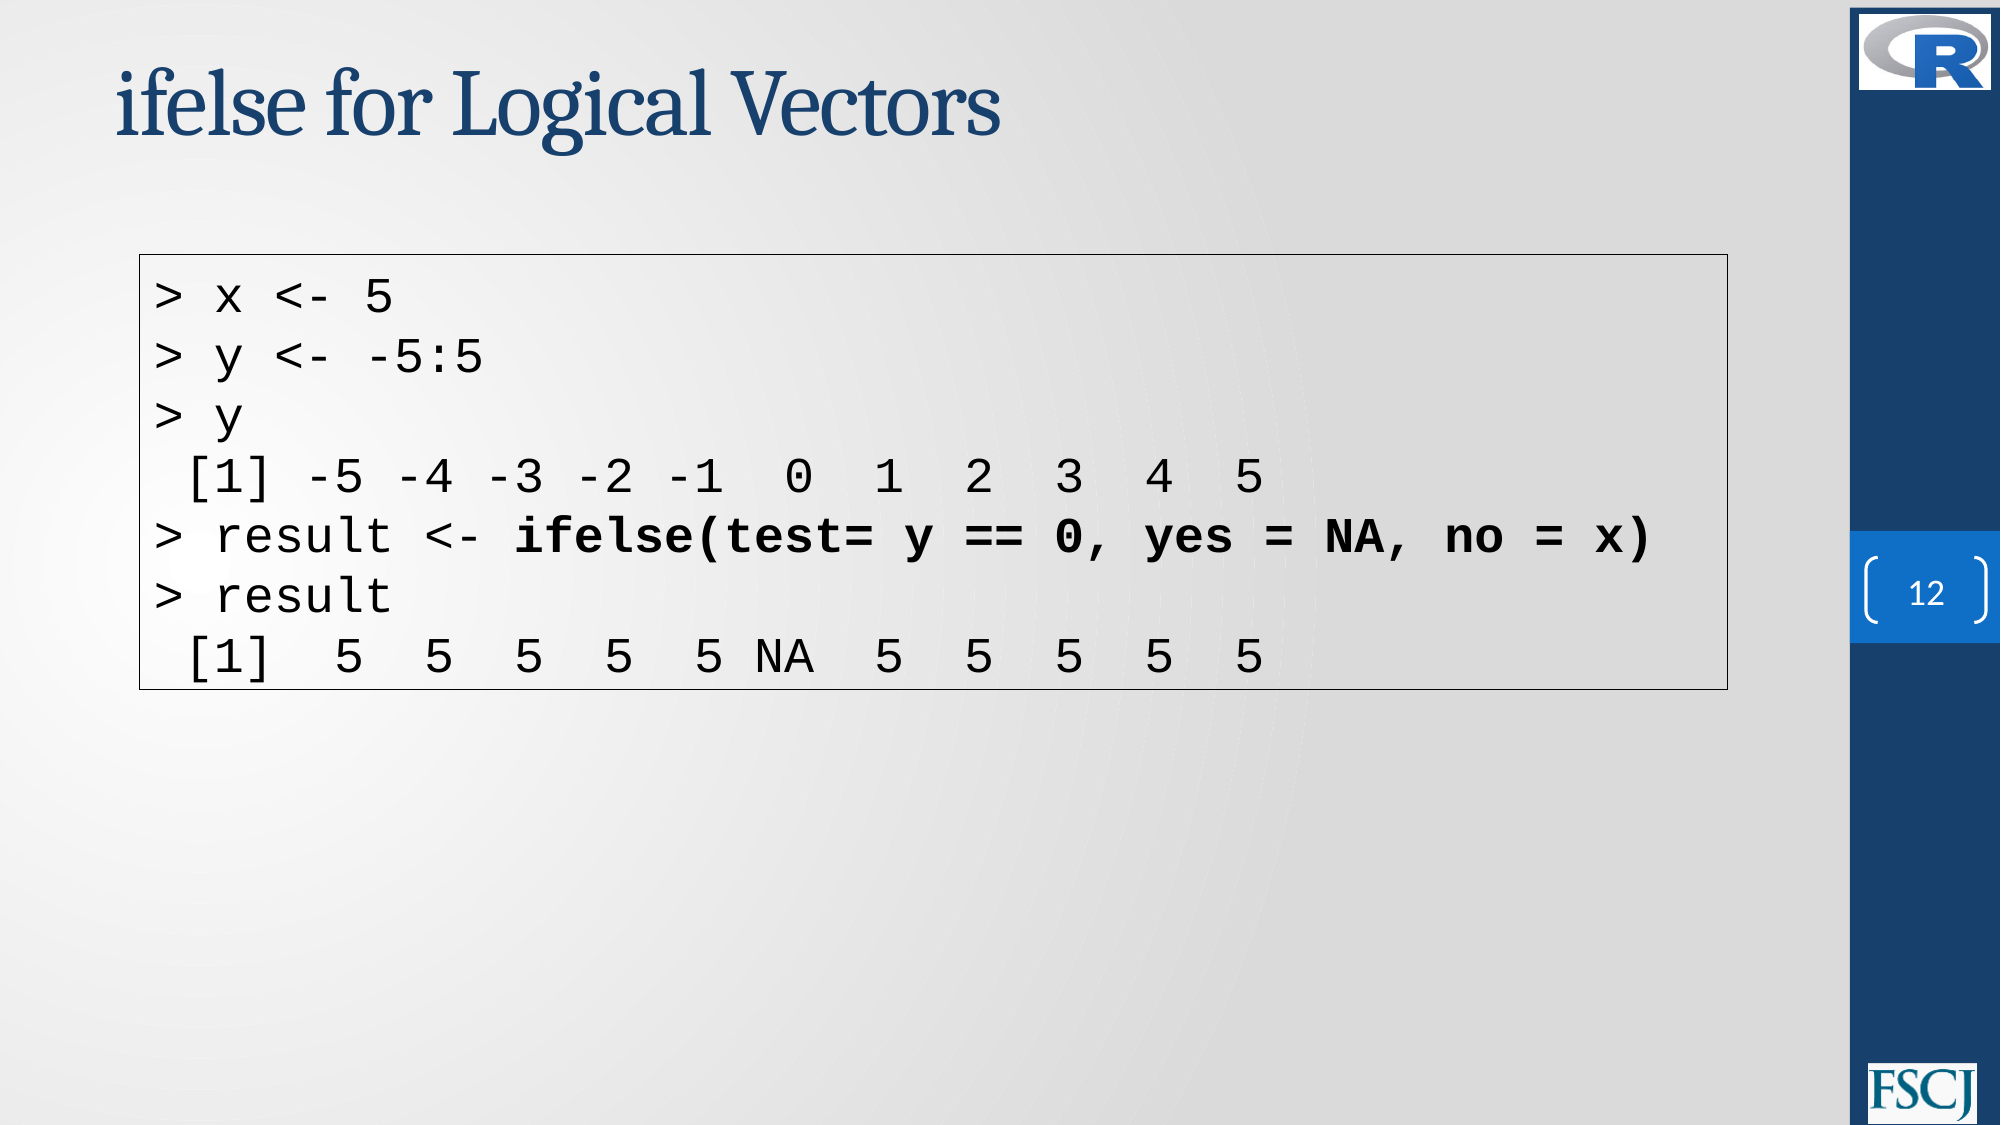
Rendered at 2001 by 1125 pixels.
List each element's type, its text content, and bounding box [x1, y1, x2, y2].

title ifelse for Logical Vectors [99, 21, 1767, 174]
slide_number 12 [1864, 555, 1988, 624]
picture [1868, 1063, 1977, 1124]
picture [1859, 14, 1991, 90]
text_box > x <- 5 > y <- -5:5 > y [1] -5 -4 -3 -2 -1 0 1 2 3 4 5 > result <- ifelse(test= y == 0, yes = NA, no = x) > result [1] 5 5 5 5 5 NA 5 5 5 5 5 [139, 254, 1728, 690]
